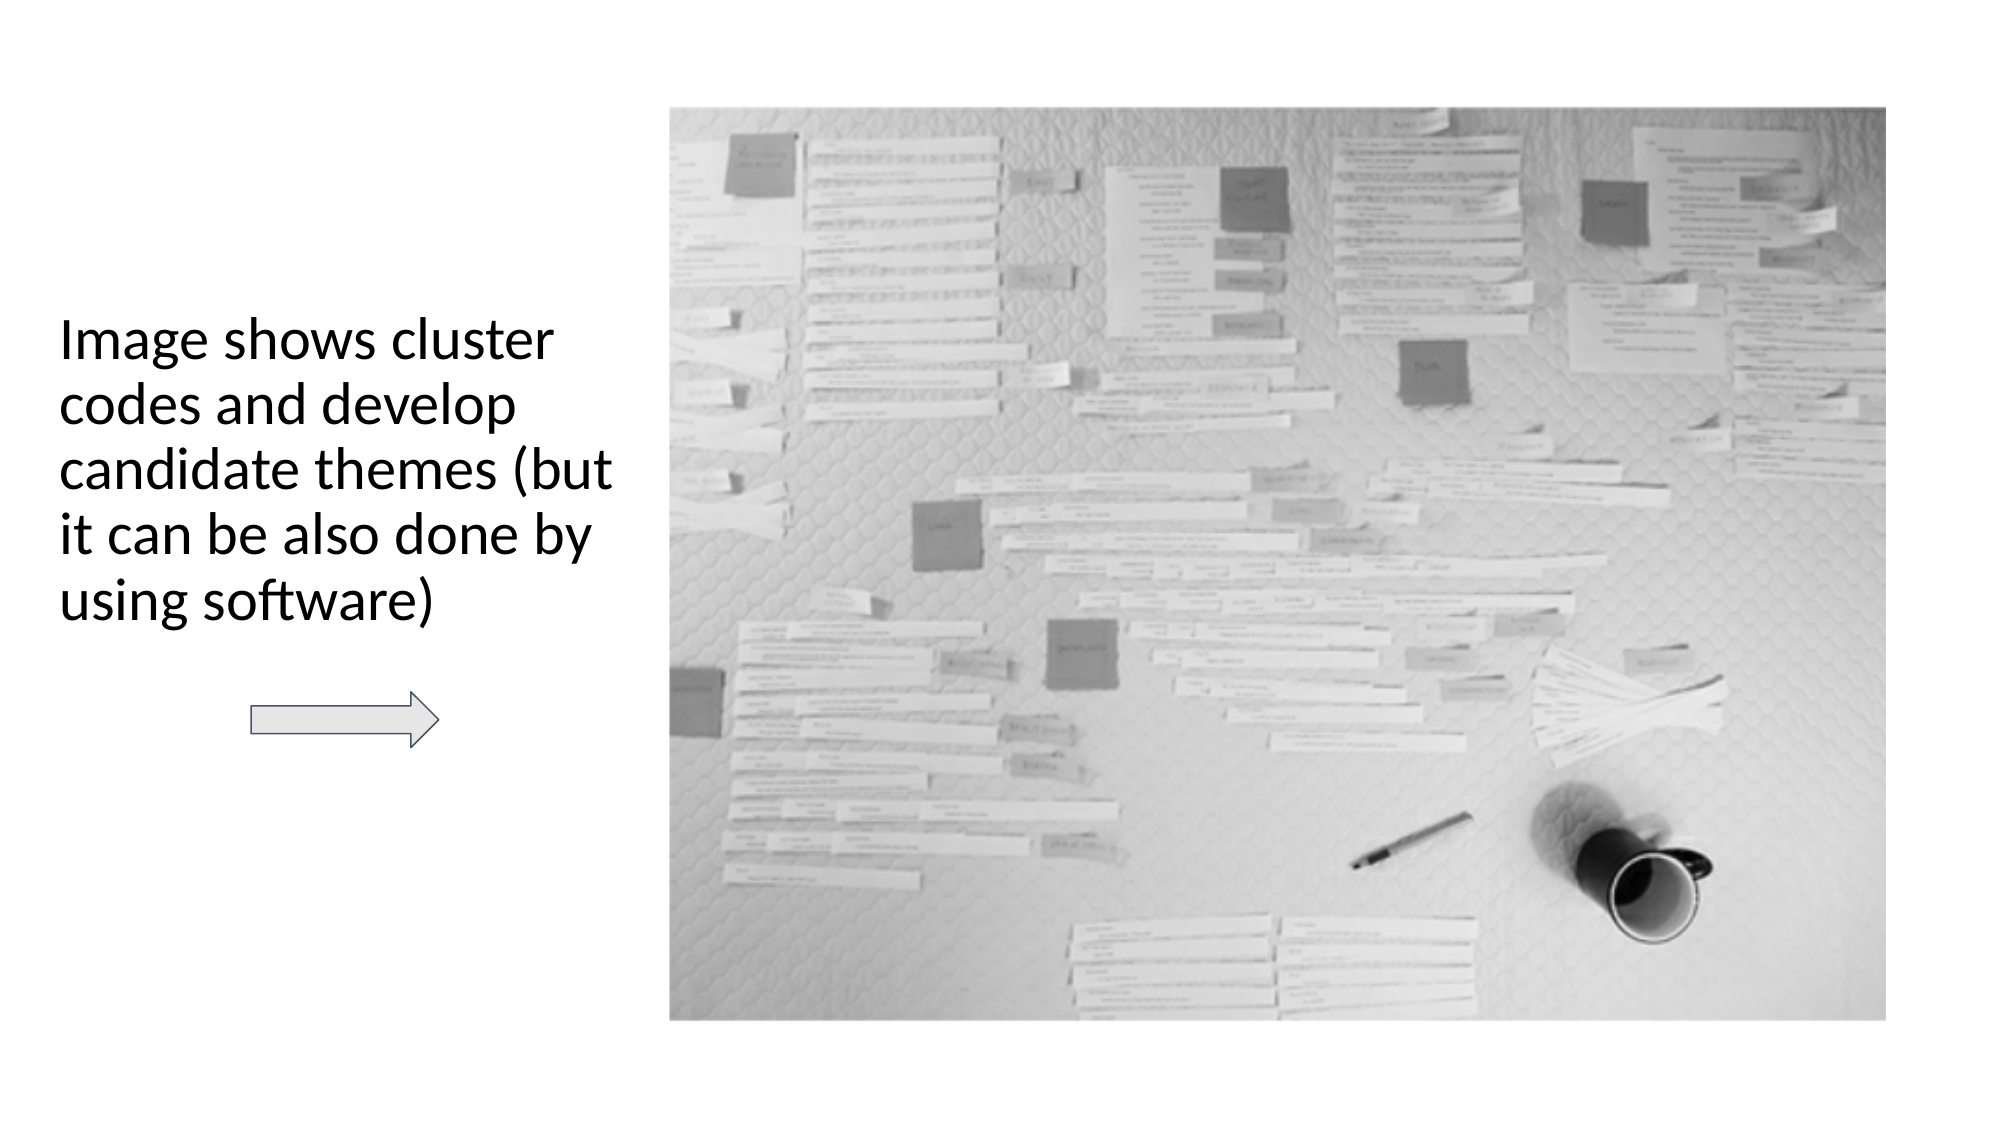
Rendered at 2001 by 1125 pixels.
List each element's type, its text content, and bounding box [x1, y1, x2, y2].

picture [668, 102, 1886, 1023]
text_box [251, 691, 439, 748]
text_box Image shows cluster codes and develop candidate themes (but it can be also done by using software) [44, 292, 646, 648]
